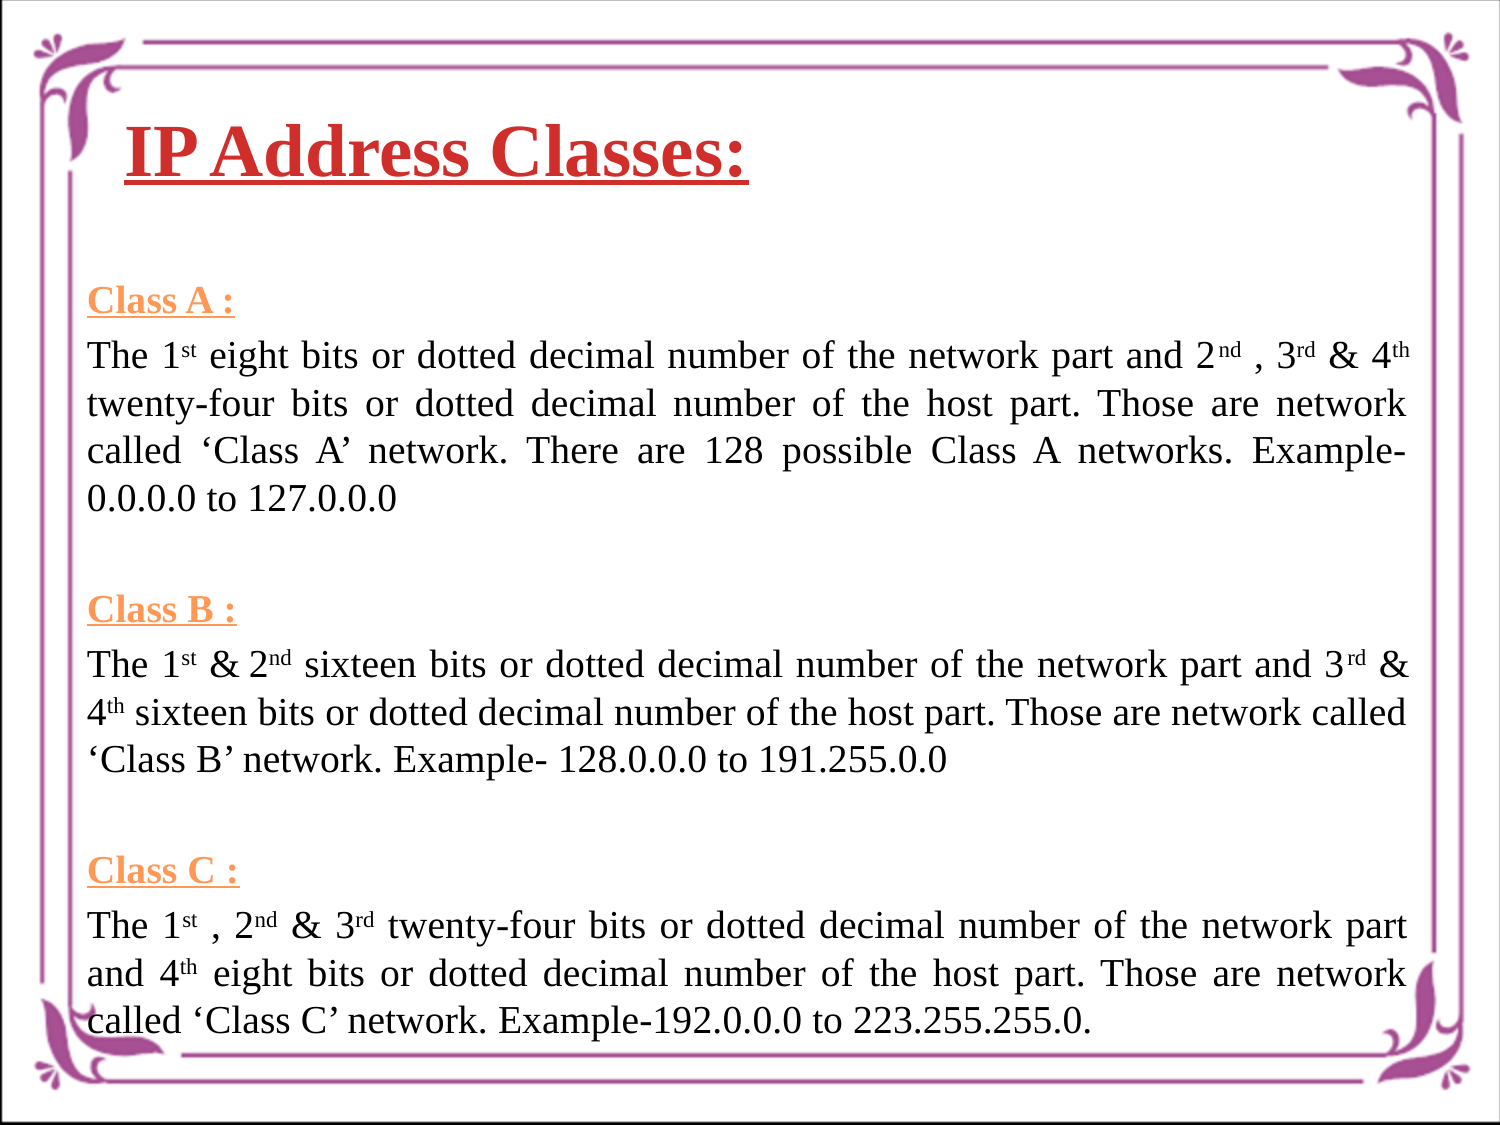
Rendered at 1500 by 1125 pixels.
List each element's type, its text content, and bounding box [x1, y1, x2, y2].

title IP Address Classes: [109, 62, 1424, 230]
picture [0, 0, 1500, 1125]
list Class A : The 1st eight bits or dotted decimal number of the network part and 2nd , 3rd & 4th twenty-four bits or dotted decimal number of the host part. Those are network called ‘Class A’ network. There are 128 possible Class A networks. Example- 0.0.0.0 to 127.0.0.0 Class B : The 1st & 2nd sixteen bits or dotted decimal number of the network part and 3rd & 4th sixteen bits or dotted decimal number of the host part. Those are network called ‘Class B’ network. Example- 128.0.0.0 to 191.255.0.0 Class C : The 1st , 2nd & 3rd twenty-four bits or dotted decimal number of the network part and 4th eight bits or dotted decimal number of the host part. Those are network called ‘Class C’ network. Example-192.0.0.0 to 223.255.255.0. [71, 266, 1425, 1057]
